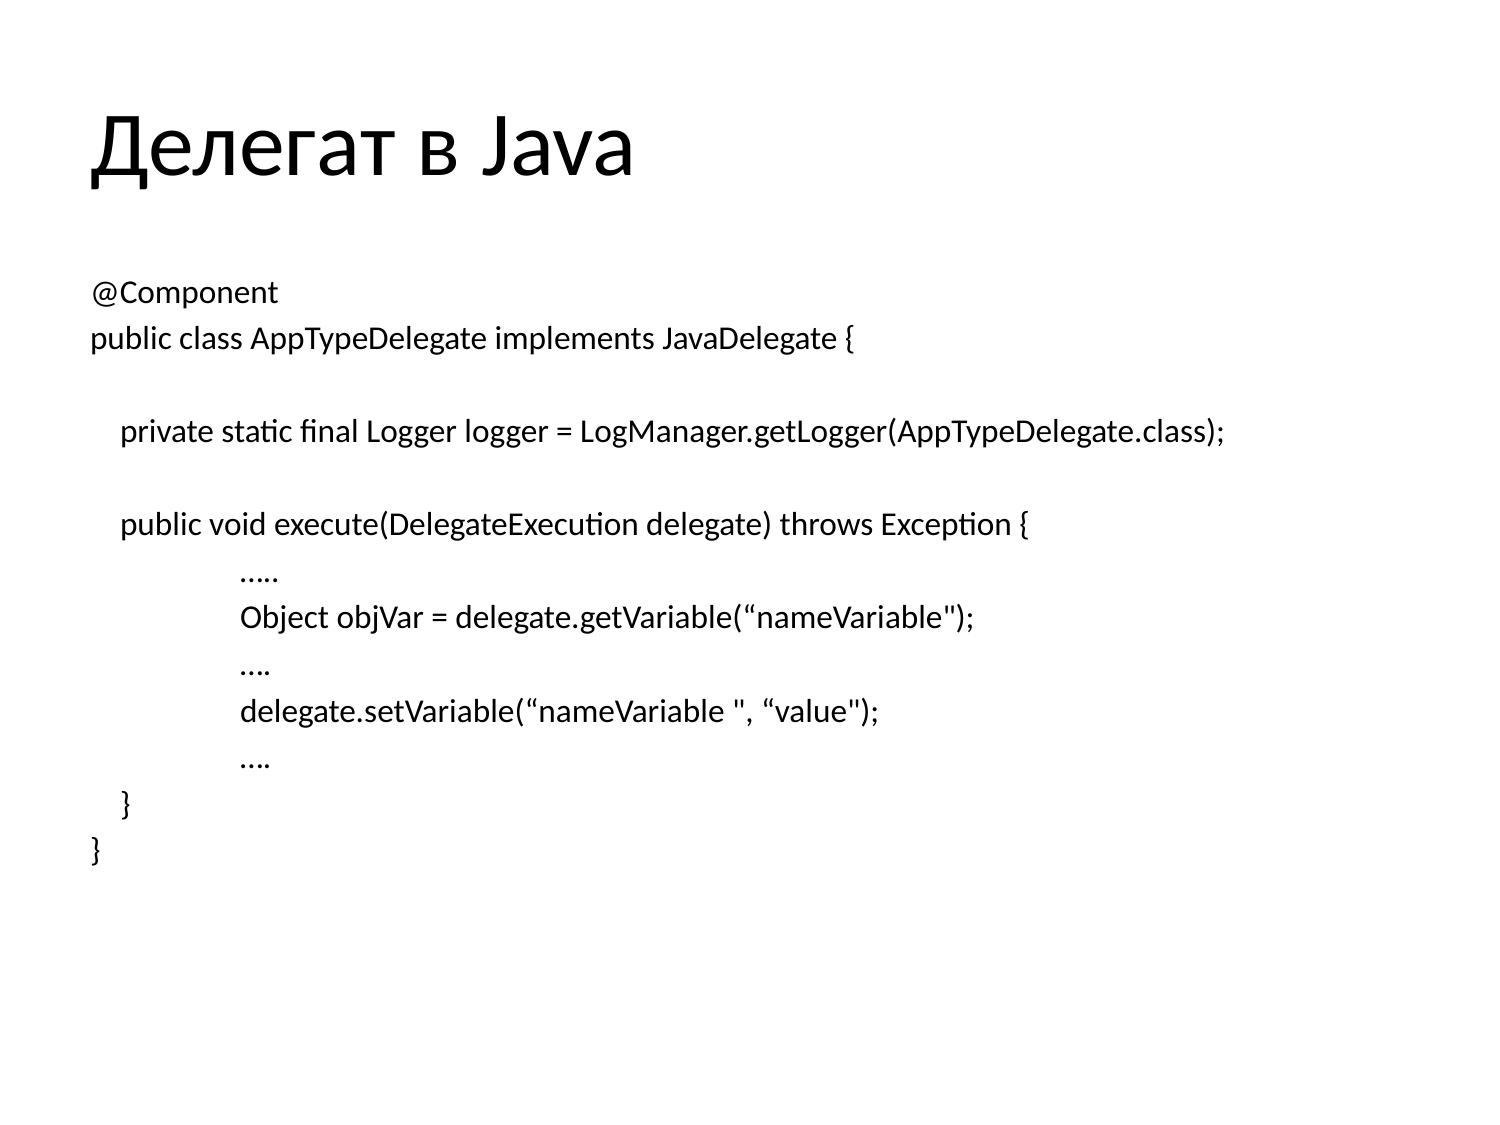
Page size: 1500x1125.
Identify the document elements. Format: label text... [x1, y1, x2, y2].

title Делегат в Java [75, 45, 1425, 233]
list @Component public class AppTypeDelegate implements JavaDelegate { private static final Logger logger = LogManager.getLogger(AppTypeDelegate.class); public void execute(DelegateExecution delegate) throws Exception { ….. Object objVar = delegate.getVariable(“nameVariable"); …. delegate.setVariable(“nameVariable ", “value"); …. } } [75, 262, 1425, 1005]
